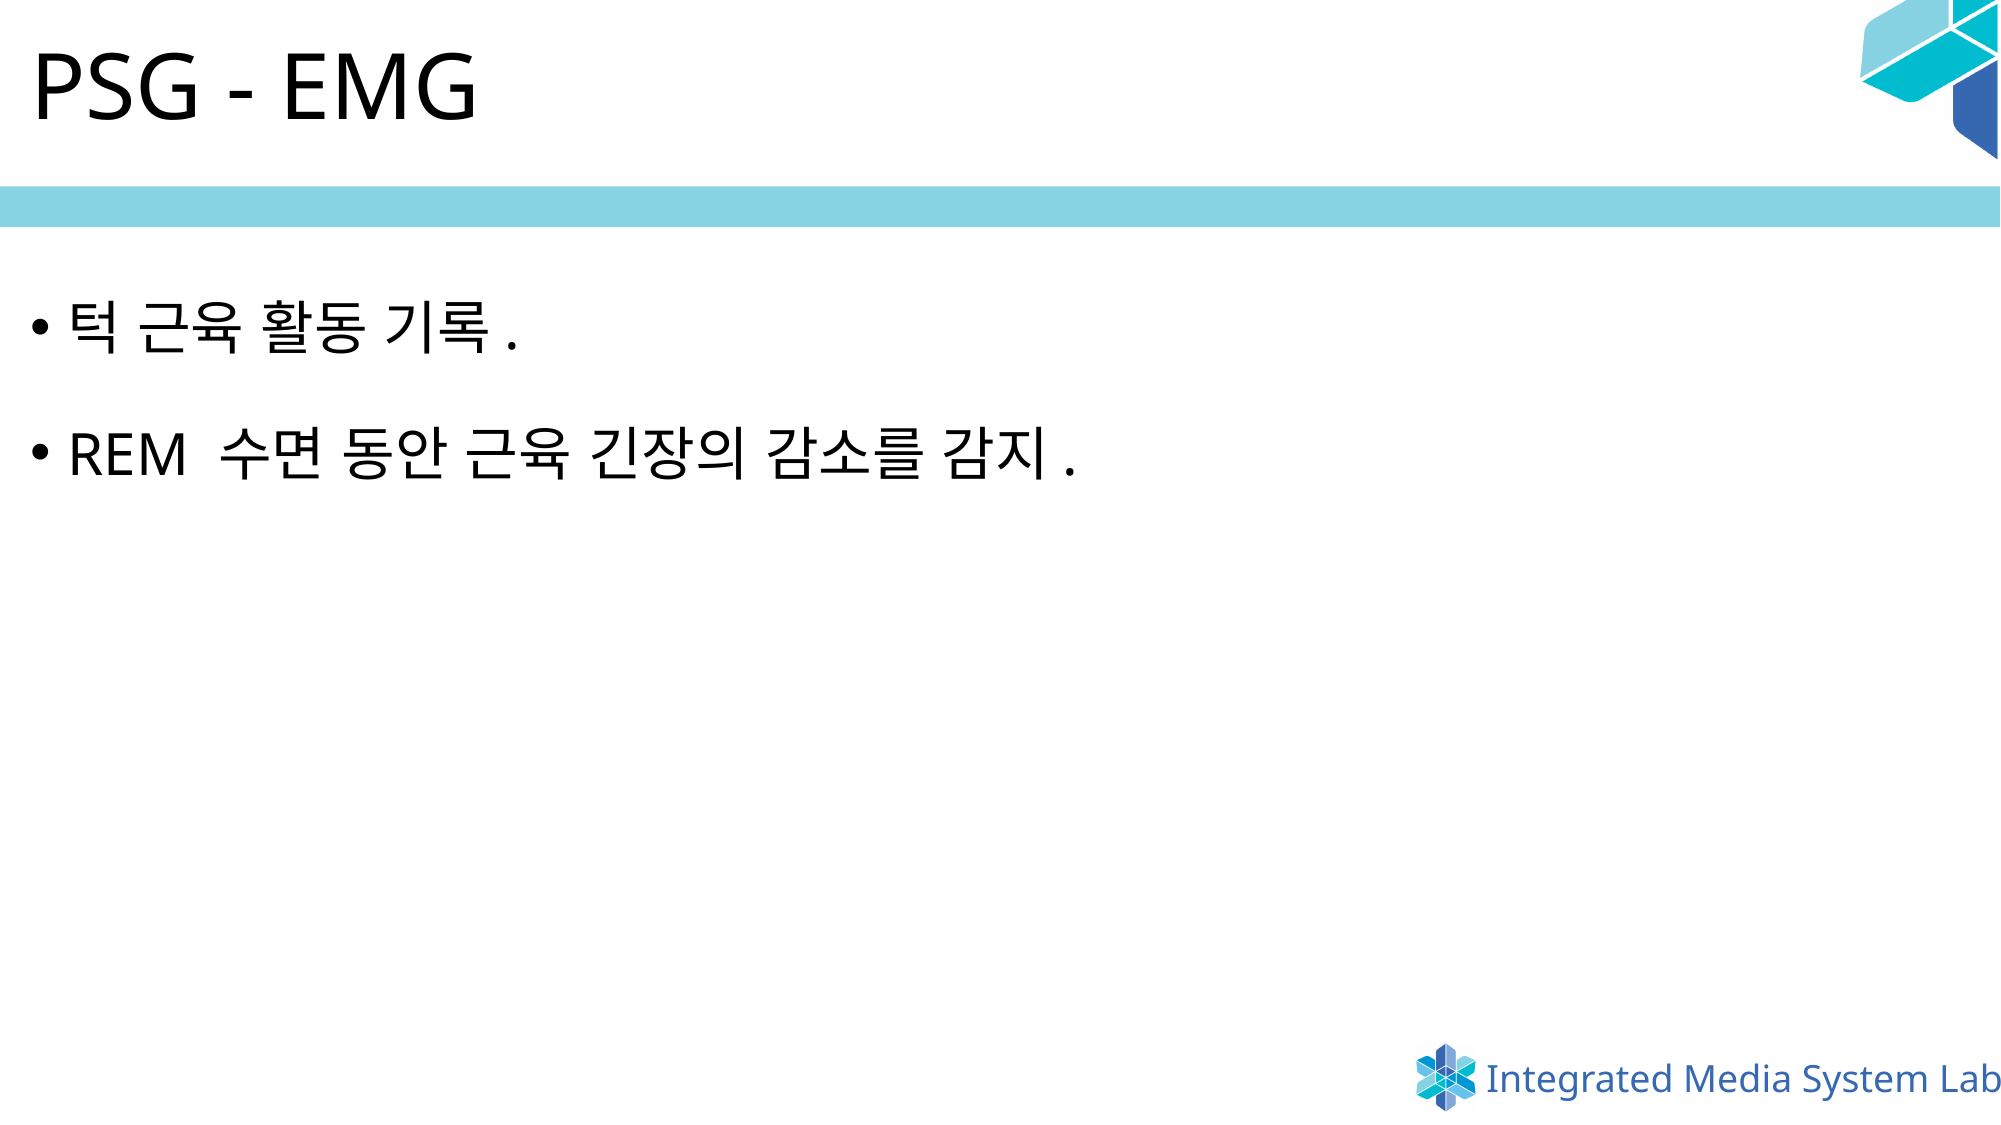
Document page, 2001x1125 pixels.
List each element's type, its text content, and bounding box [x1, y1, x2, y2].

picture [1415, 1044, 1477, 1113]
text_box [0, 185, 2000, 228]
picture [1854, 0, 2000, 167]
title PSG - EMG [15, 15, 1856, 165]
list 턱 근육 활동 기록. REM 수면 동안 근육 긴장의 감소를 감지. [15, 248, 1983, 1044]
